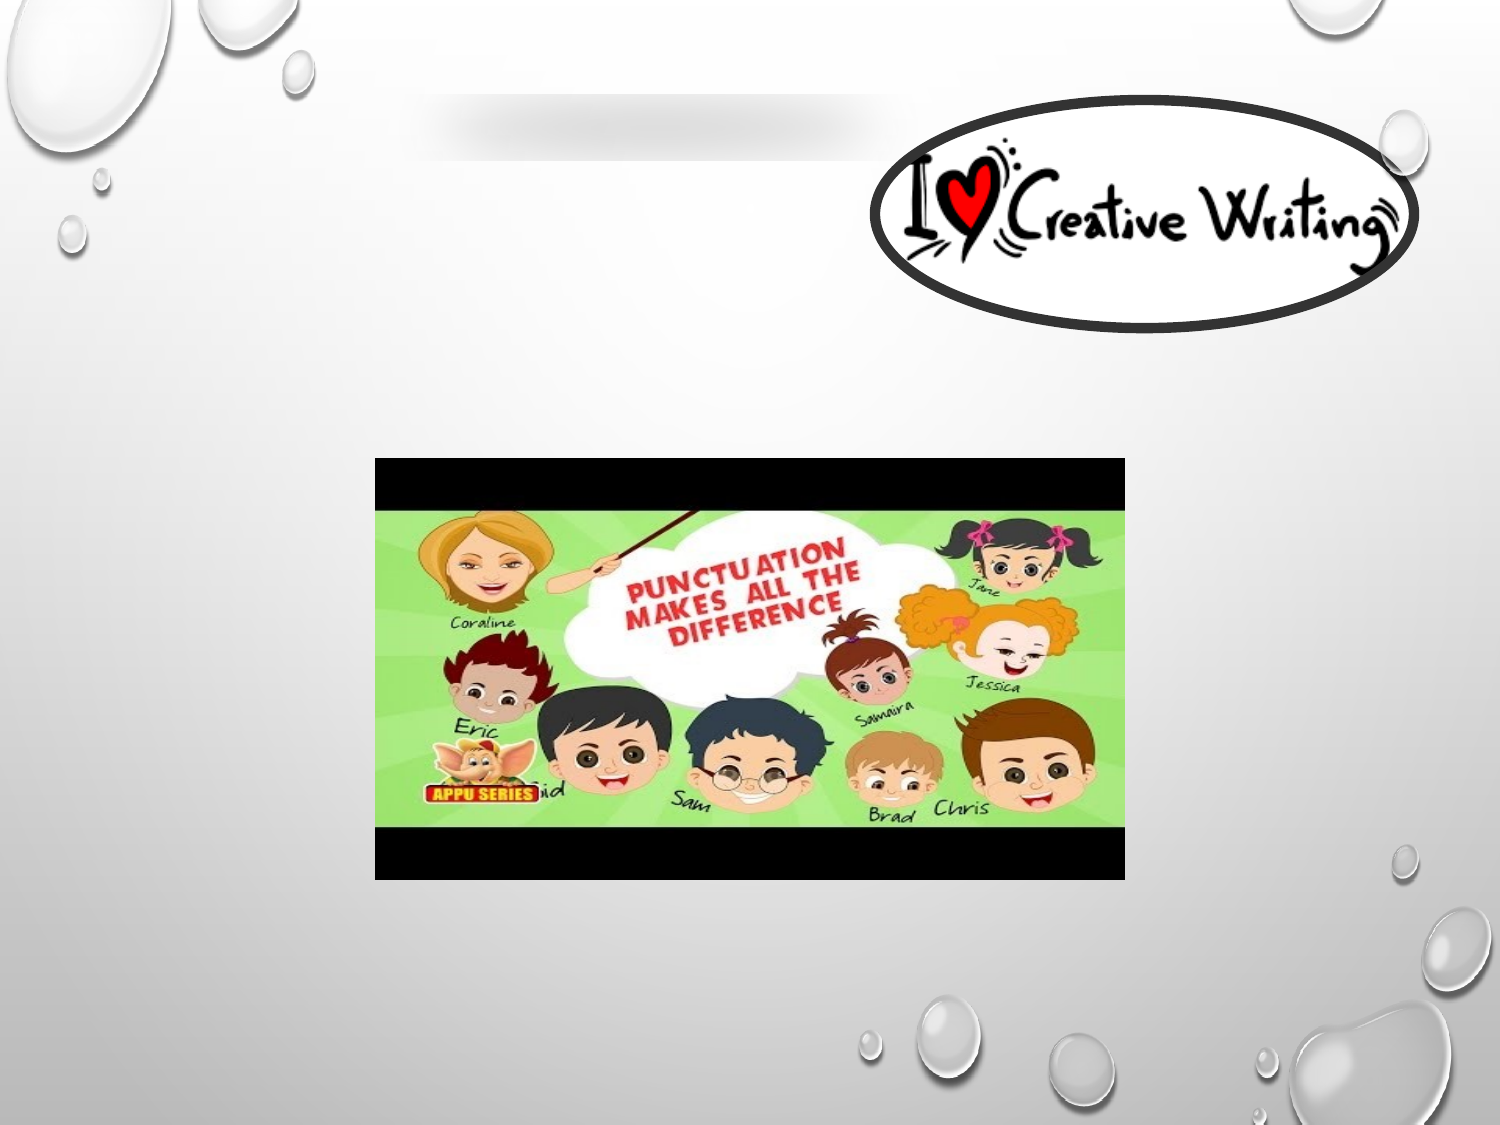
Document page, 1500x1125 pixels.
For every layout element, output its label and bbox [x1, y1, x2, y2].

picture [0, 0, 1500, 1125]
list [374, 457, 1126, 881]
